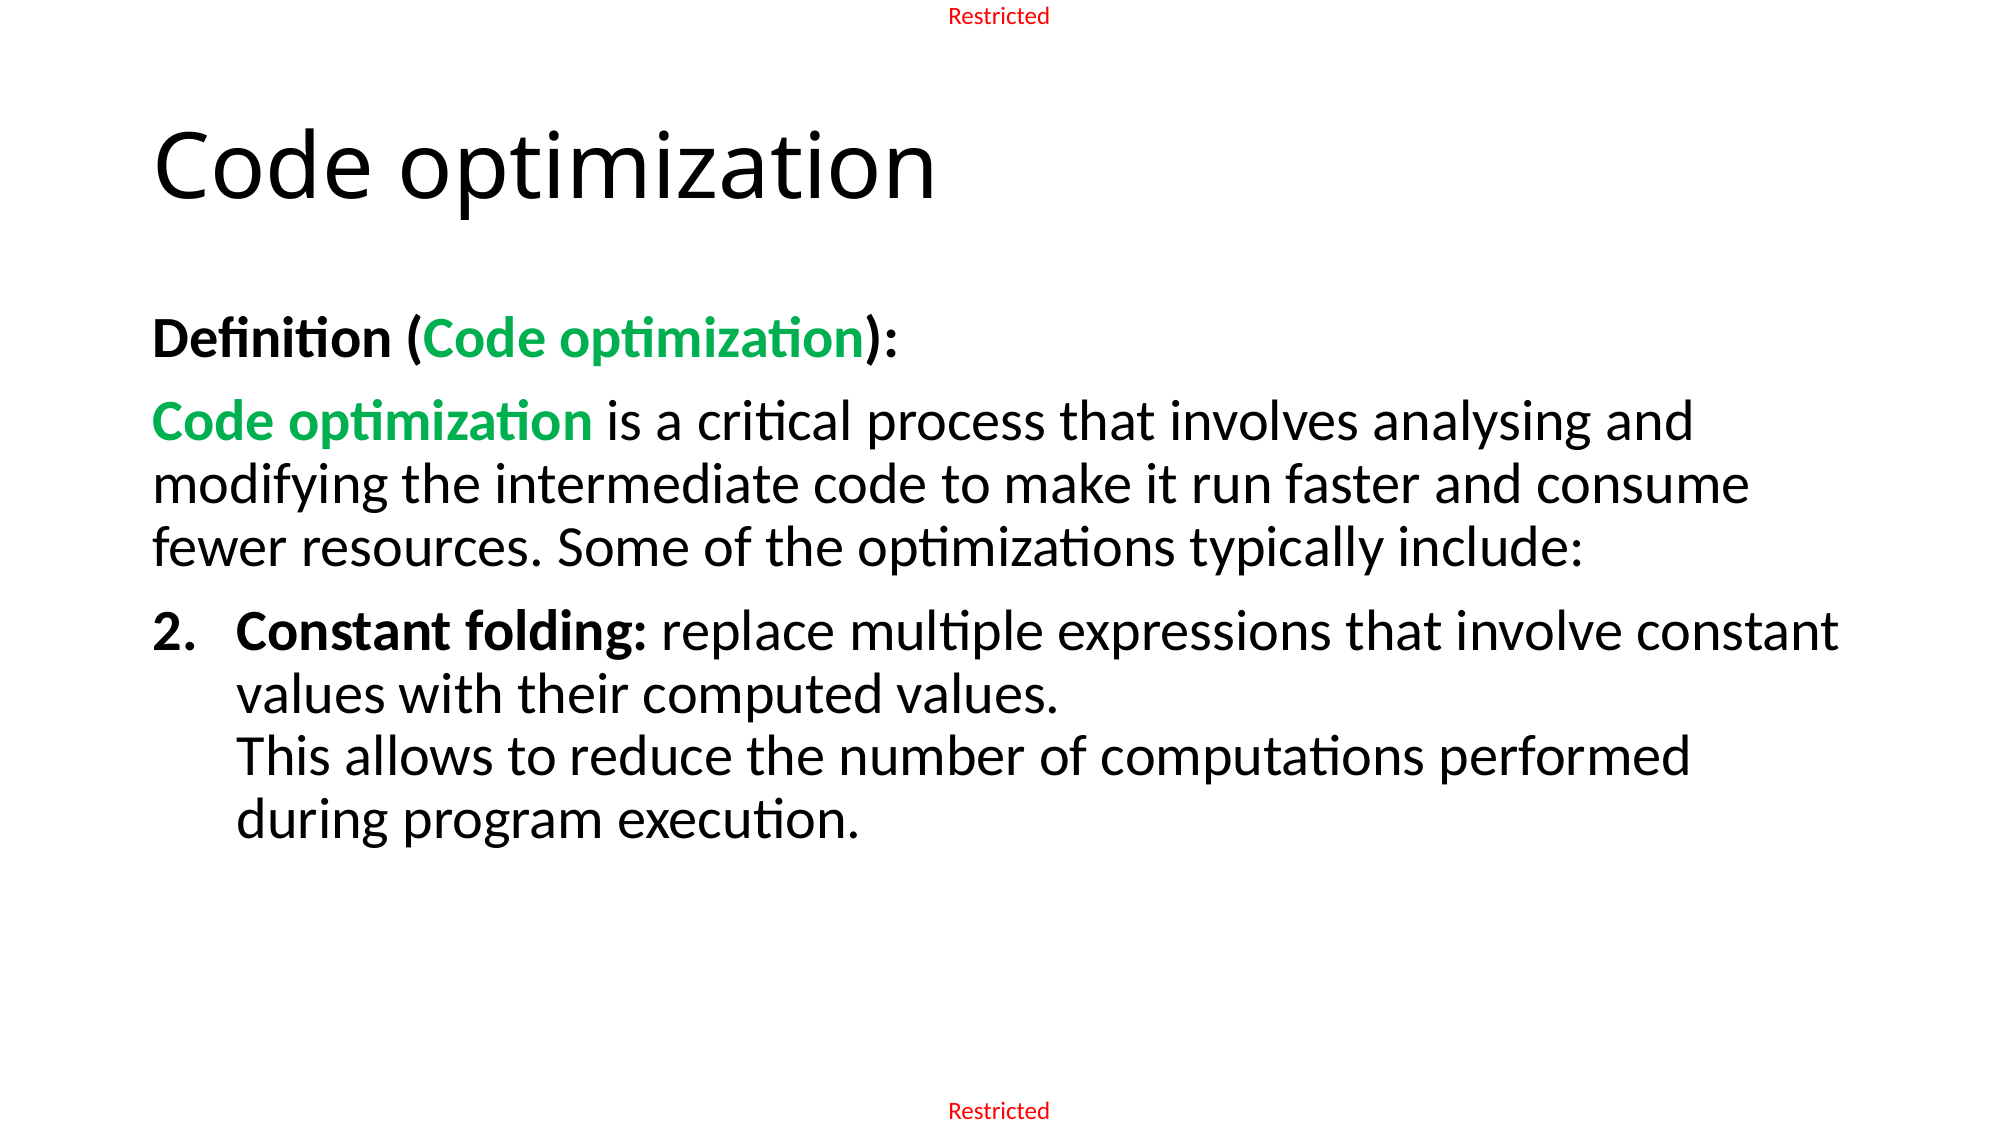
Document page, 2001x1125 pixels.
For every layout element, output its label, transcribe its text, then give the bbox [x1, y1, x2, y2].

list Definition (Code optimization): Code optimization is a critical process that involves analysing and modifying the intermediate code to make it run faster and consume fewer resources. Some of the optimizations typically include: Constant folding: replace multiple expressions that involve constant values with their computed values. This allows to reduce the number of computations performed during program execution. [137, 299, 1863, 1125]
title Code optimization [137, 59, 1863, 278]
